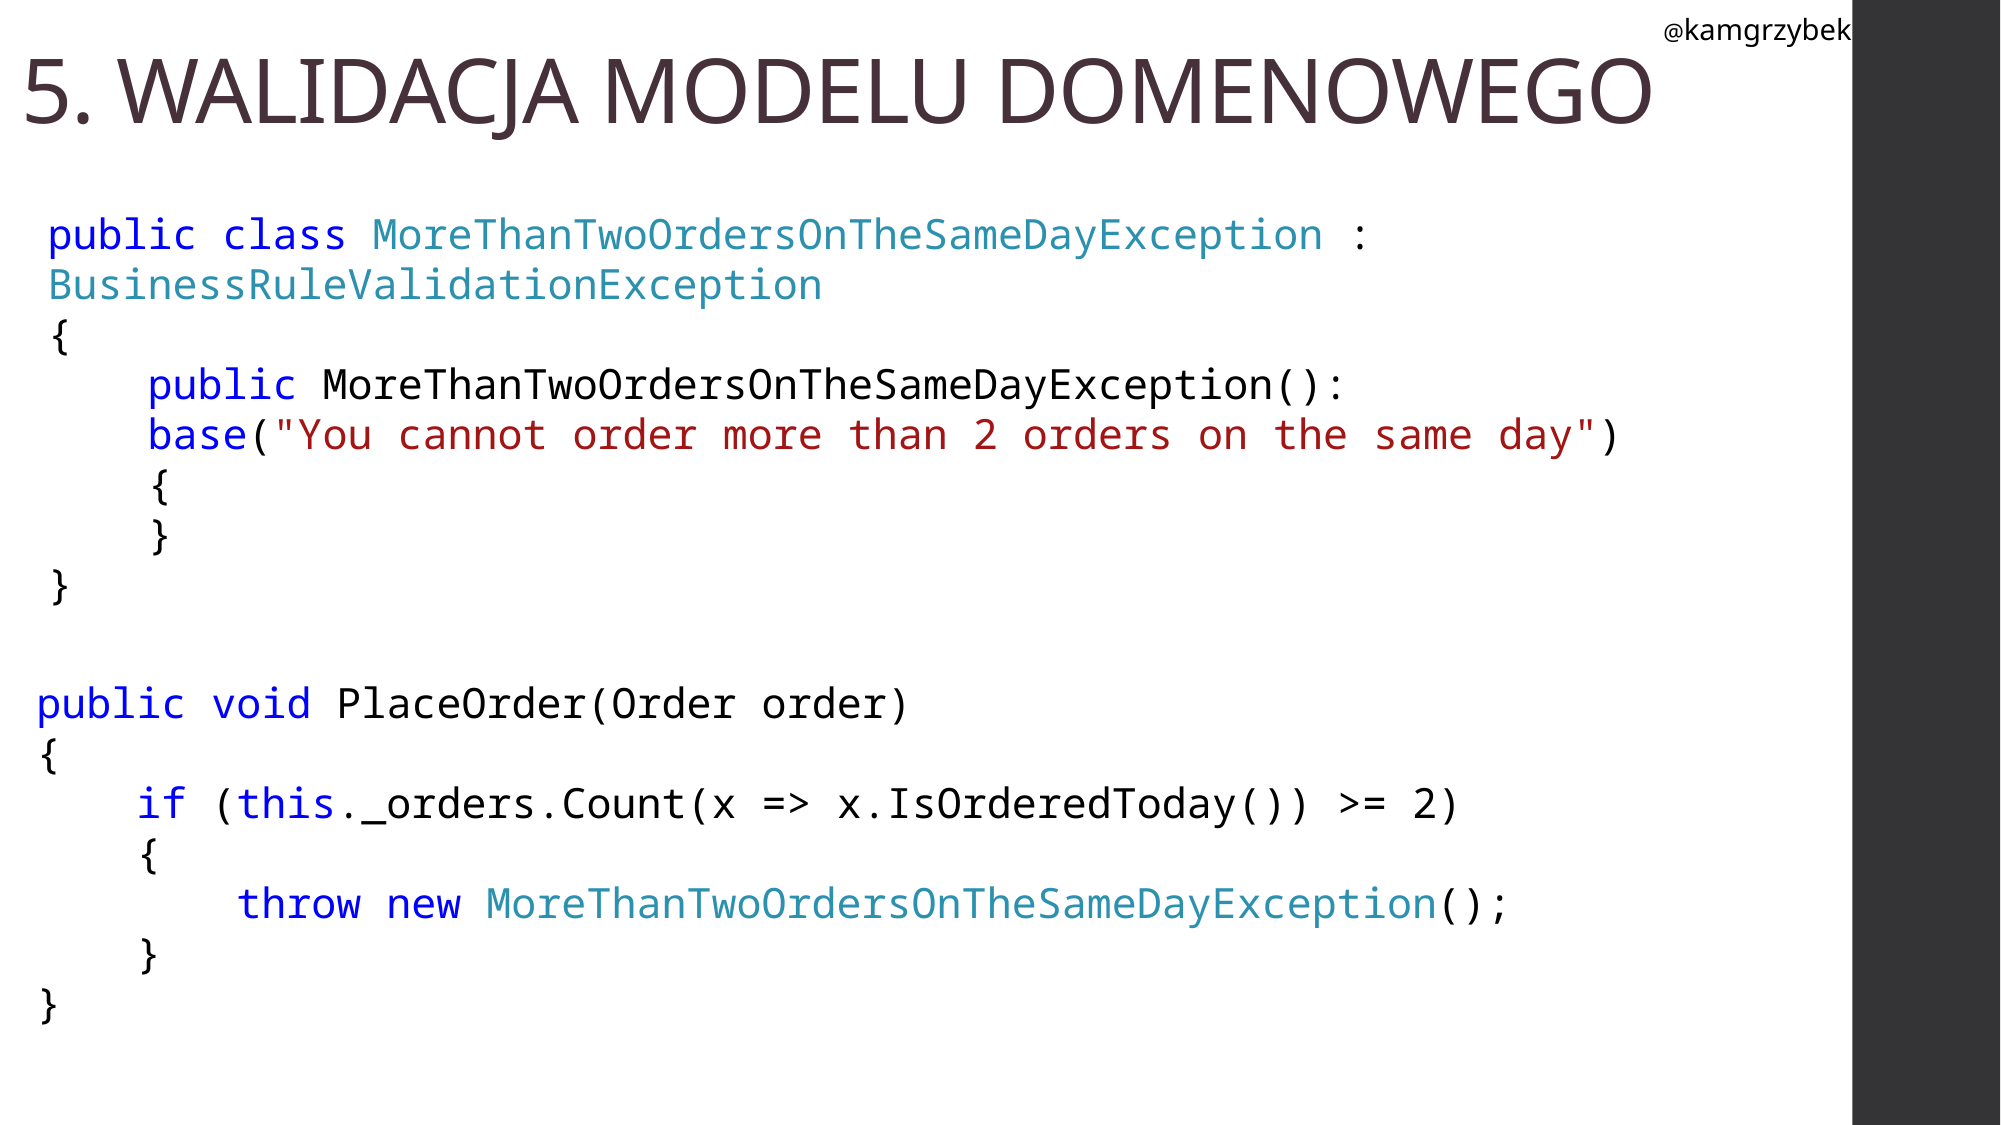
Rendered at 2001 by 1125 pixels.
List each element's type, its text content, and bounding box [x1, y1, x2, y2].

text_box public void PlaceOrder(Order order) { if (this._orders.Count(x => x.IsOrderedToday()) >= 2) { throw new MoreThanTwoOrdersOnTheSameDayException(); } } [21, 669, 1952, 1035]
title 5. WALIDACJA MODELU DOMENOWEGO [6, 18, 1941, 150]
text_box @kamgrzybek [1648, 3, 1873, 54]
text_box public class MoreThanTwoOrdersOnTheSameDayException : BusinessRuleValidationException { public MoreThanTwoOrdersOnTheSameDayException(): base("You cannot order more than 2 orders on the same day") { } } [32, 200, 1940, 615]
